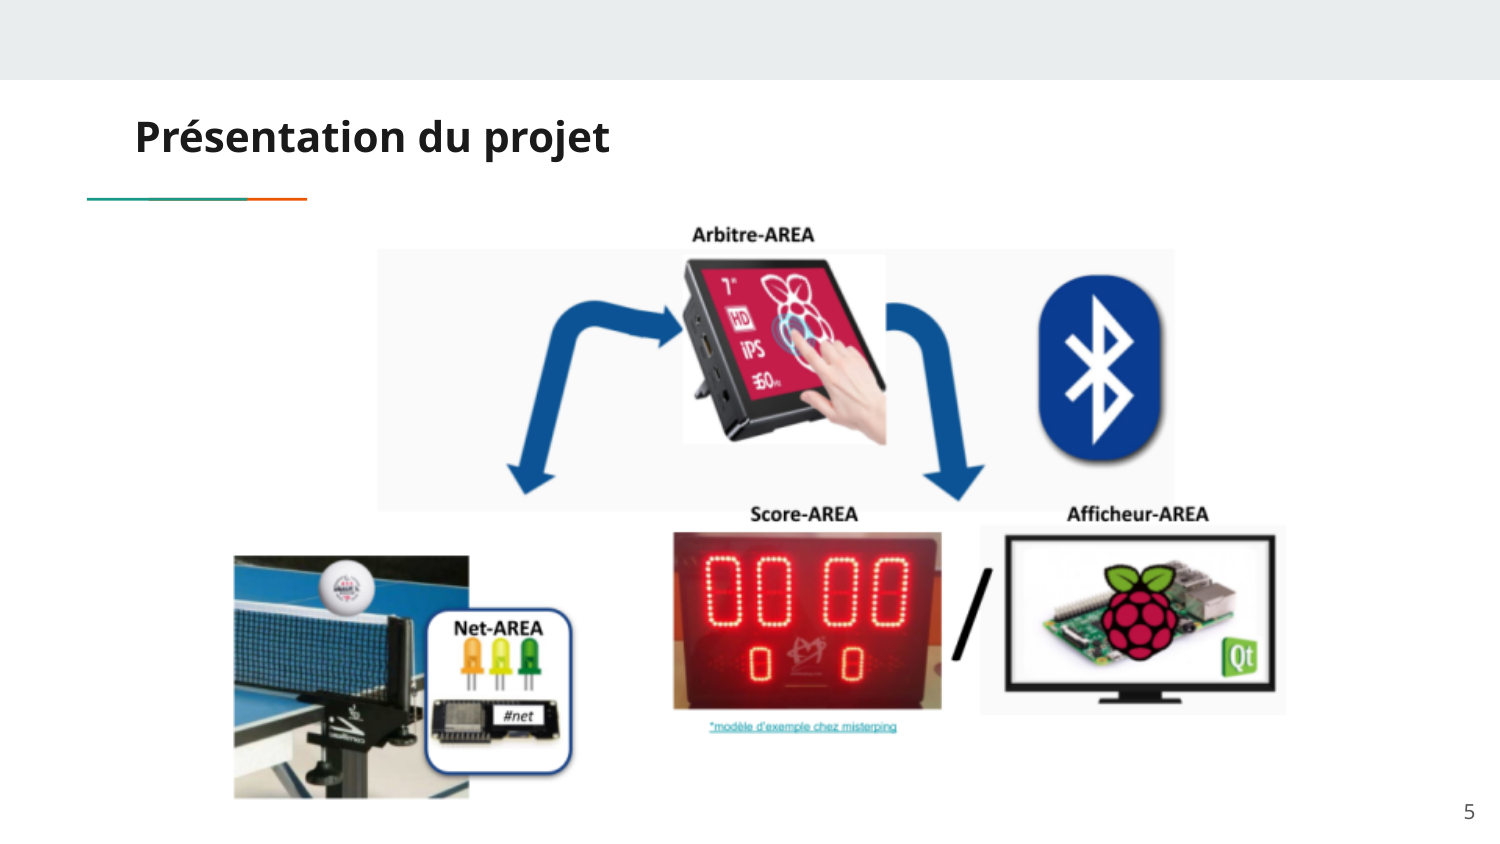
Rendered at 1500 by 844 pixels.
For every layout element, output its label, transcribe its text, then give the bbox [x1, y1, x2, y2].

picture [207, 208, 1334, 810]
title Présentation du projet [119, 92, 1381, 180]
slide_number ‹#› [1400, 779, 1491, 844]
